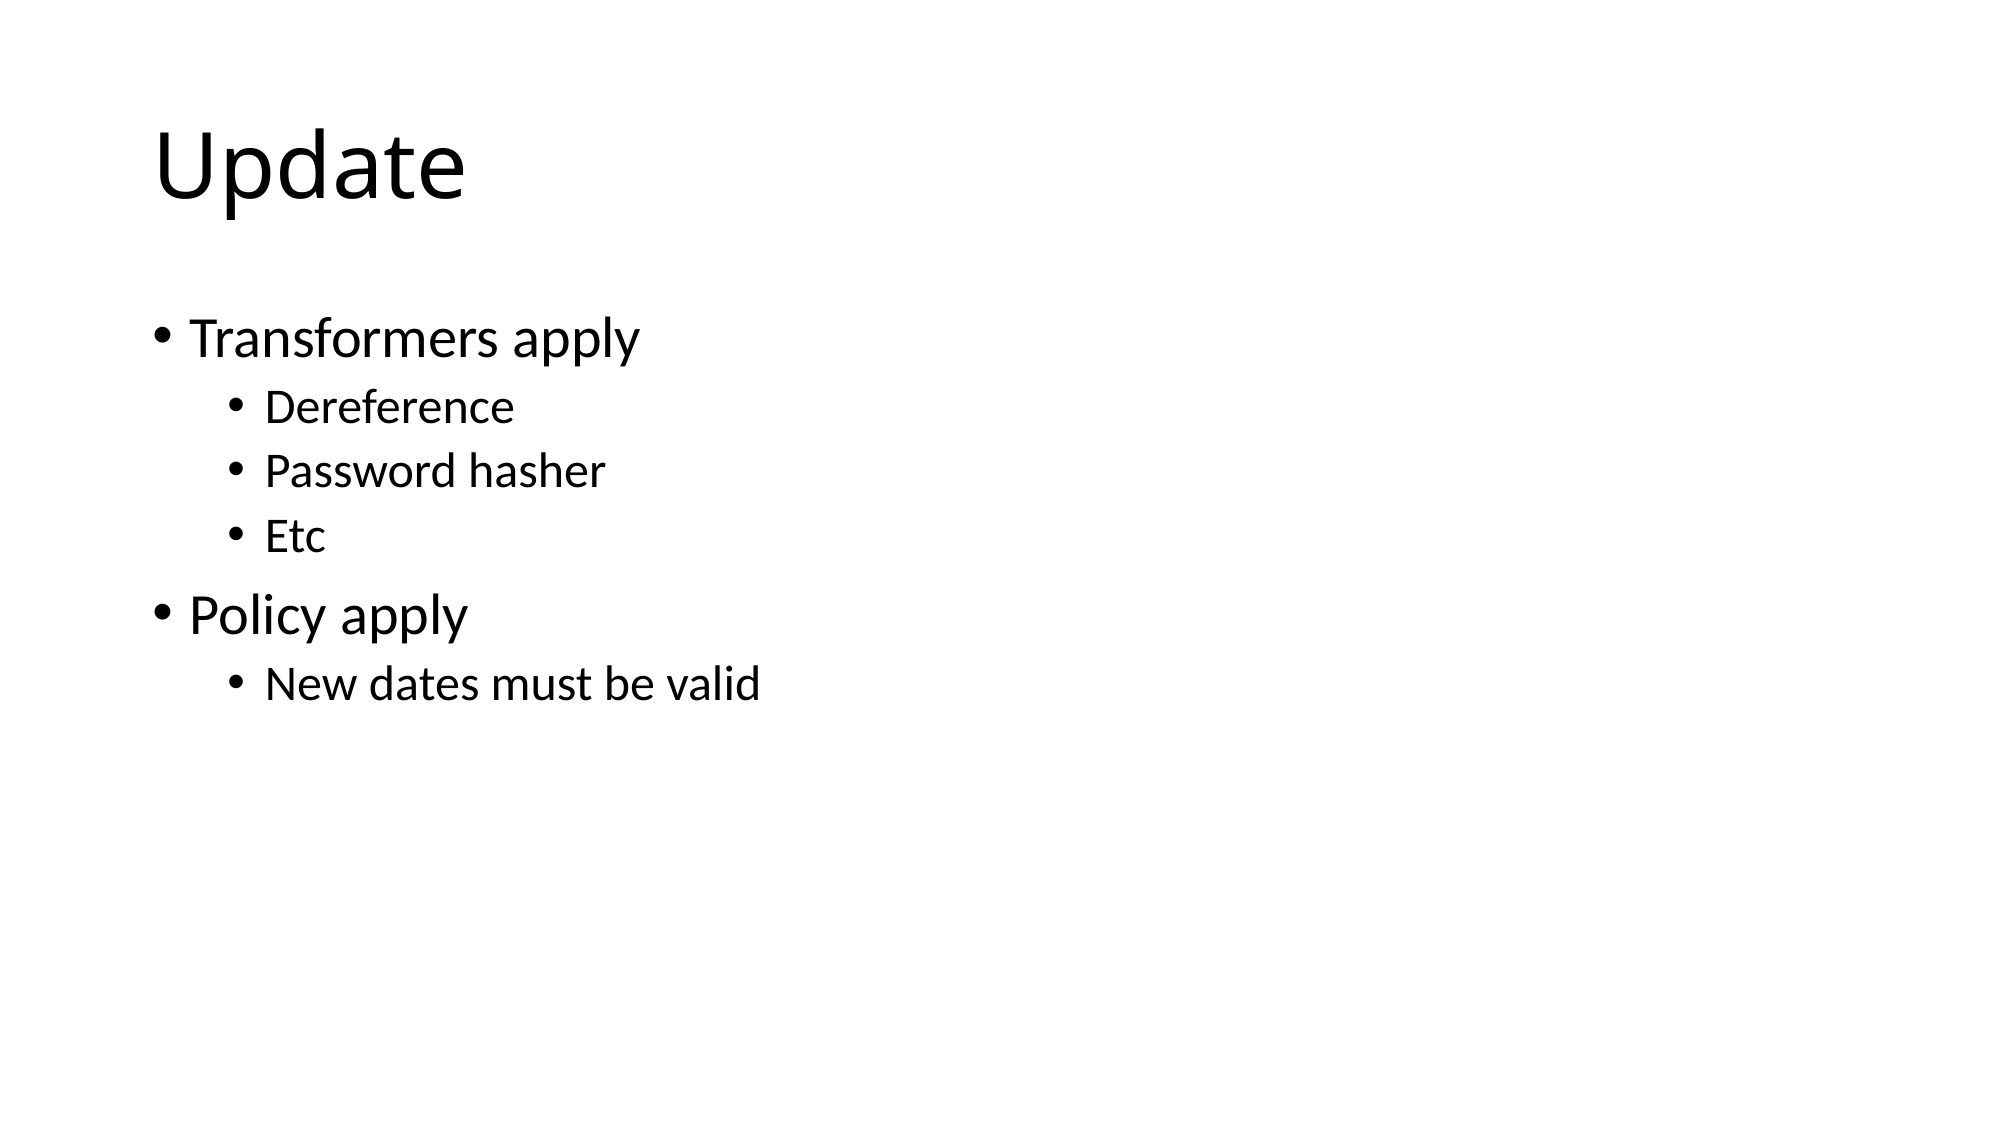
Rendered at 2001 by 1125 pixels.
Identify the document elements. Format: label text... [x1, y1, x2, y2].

list Transformers apply Dereference Password hasher Etc Policy apply New dates must be valid [137, 299, 1863, 1014]
title Update [137, 59, 1863, 278]
